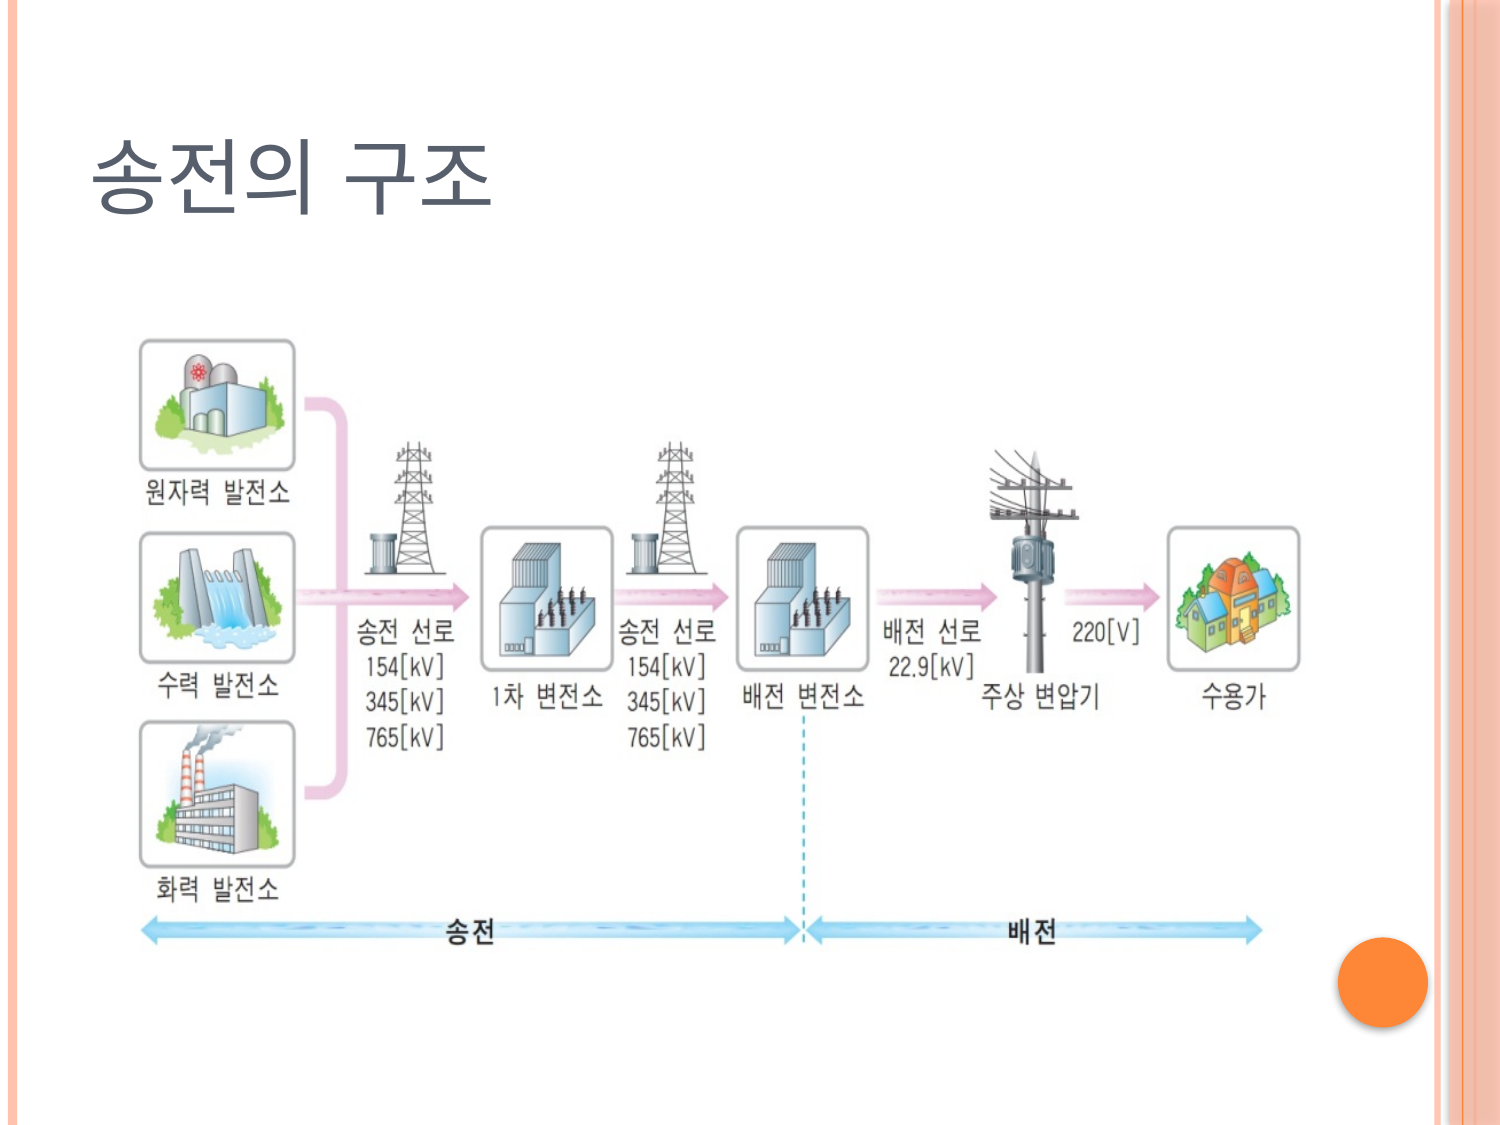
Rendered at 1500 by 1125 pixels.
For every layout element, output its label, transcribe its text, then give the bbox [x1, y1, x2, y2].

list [123, 325, 1306, 953]
title 송전의 구조 [75, 45, 1300, 233]
